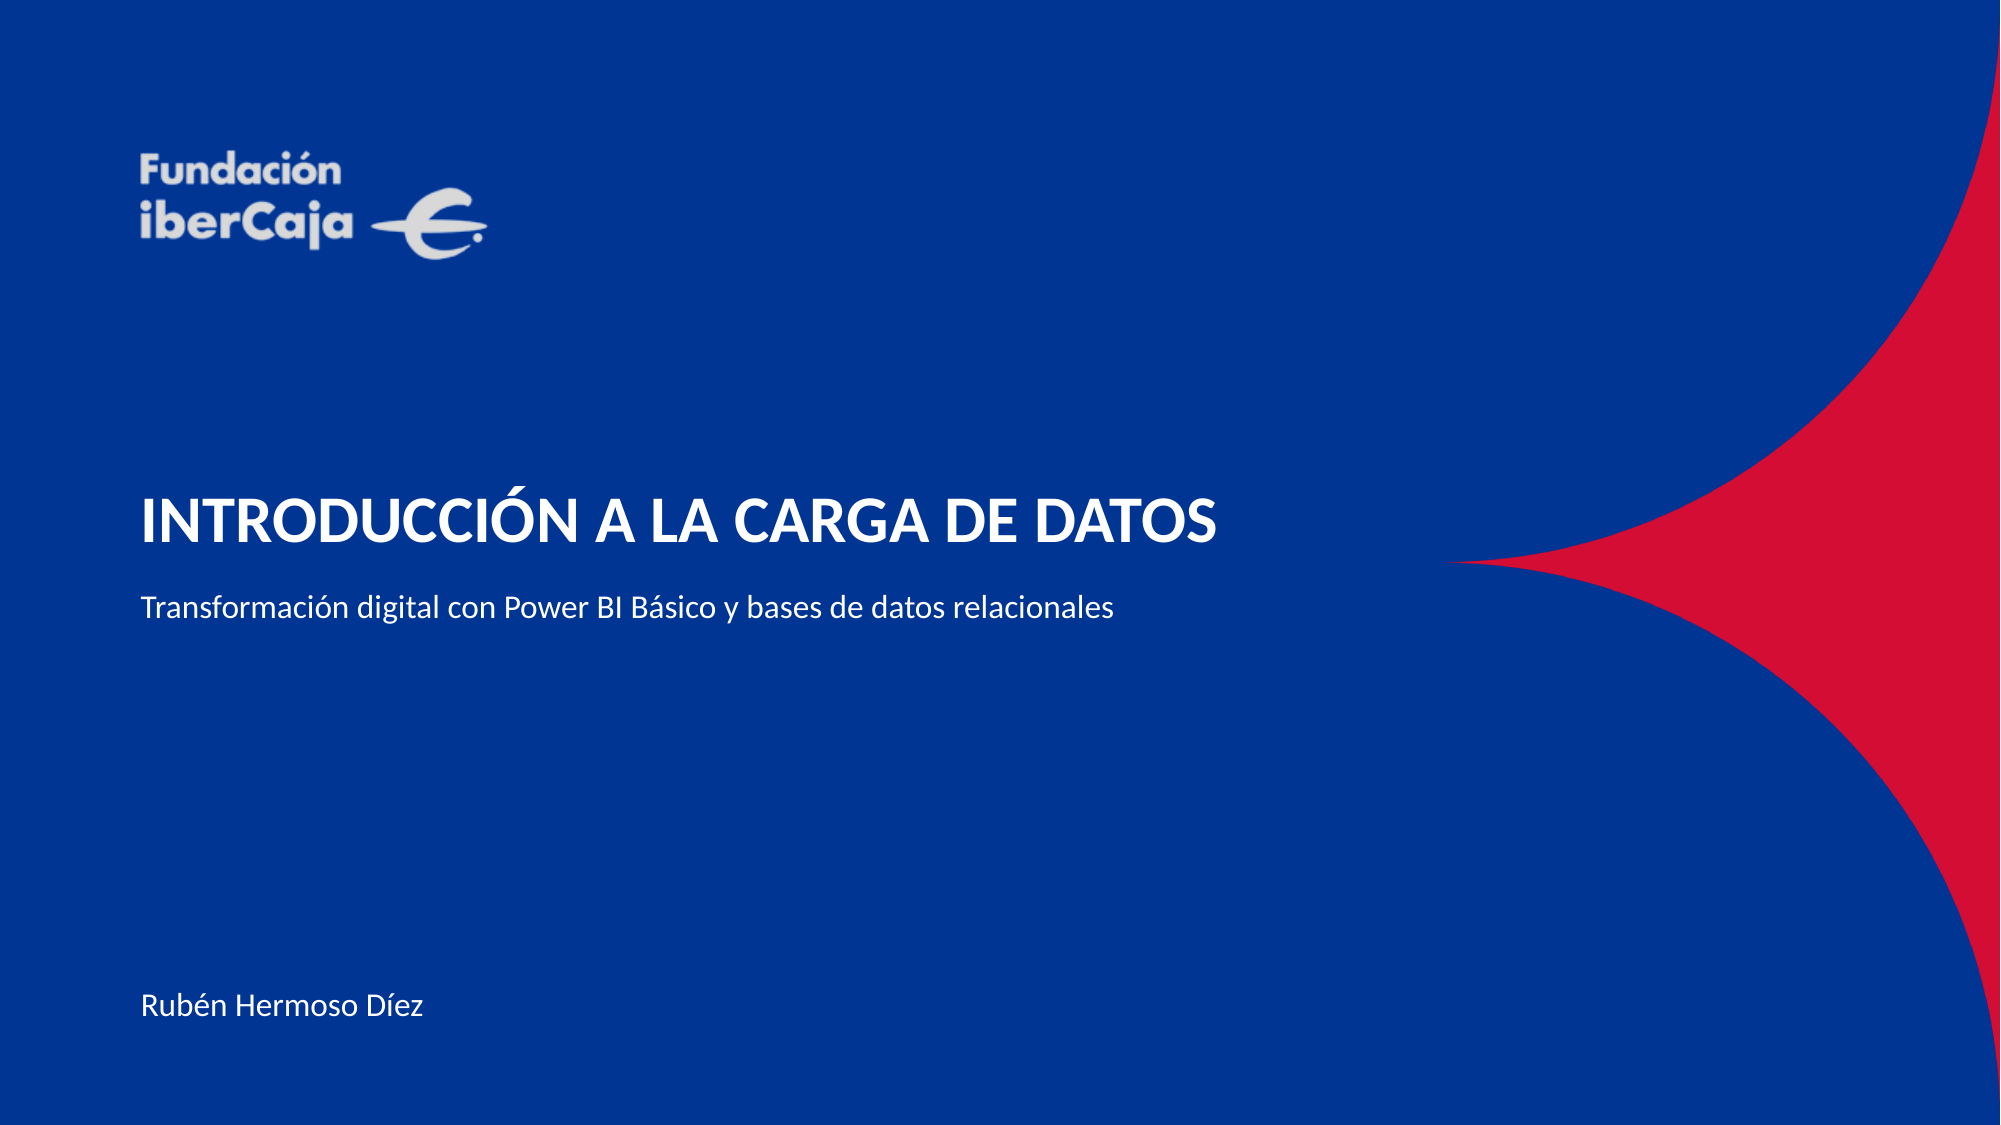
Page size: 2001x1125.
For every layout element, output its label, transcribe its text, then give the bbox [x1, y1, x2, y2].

subtitle Transformación digital con Power BI Básico y bases de datos relacionales [125, 578, 1137, 744]
picture [1438, 0, 2000, 1125]
title INTRODUCCIÓN A LA CARGA DE DATOS [125, 468, 1296, 563]
text_box Rubén Hermoso Díez [125, 975, 842, 1039]
